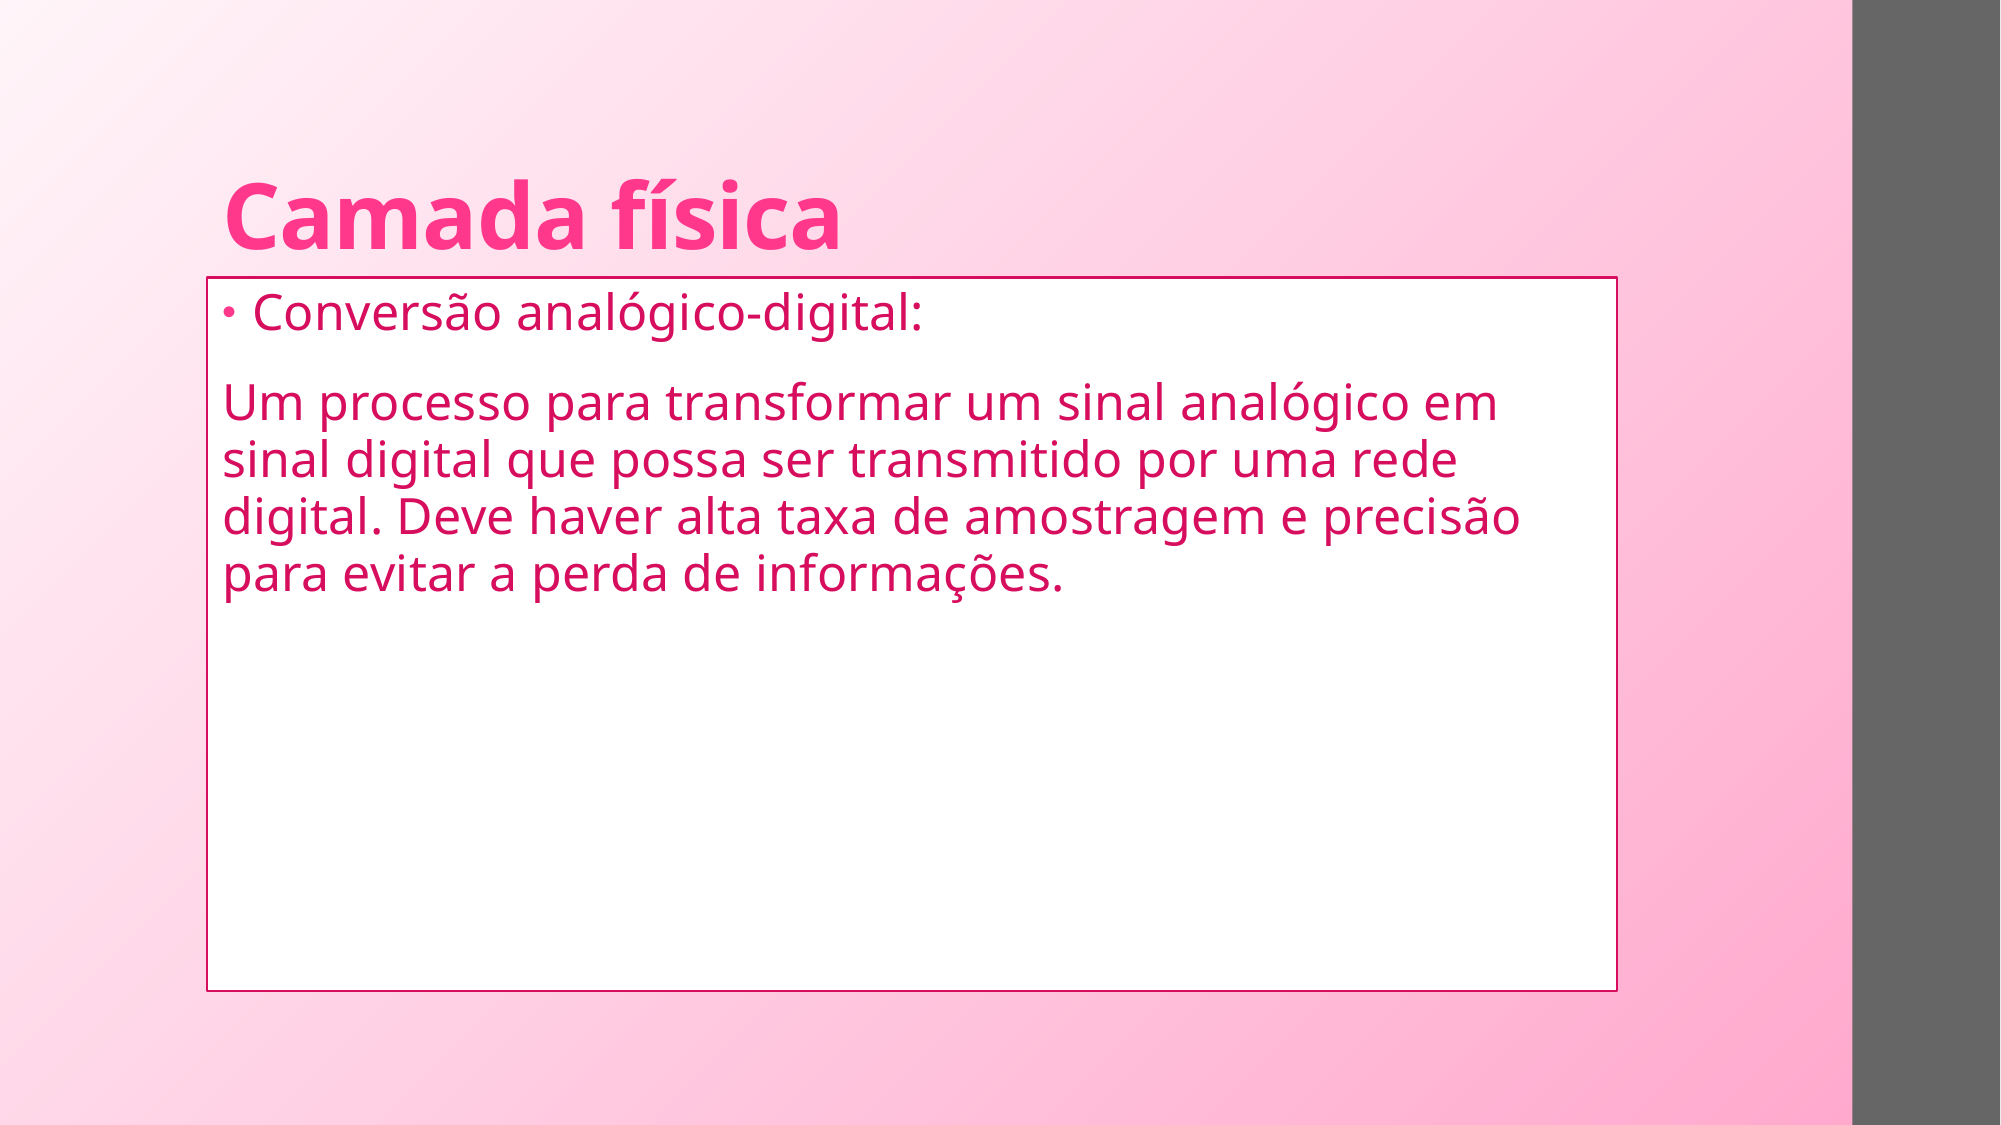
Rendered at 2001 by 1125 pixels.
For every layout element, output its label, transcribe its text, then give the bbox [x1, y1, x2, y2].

title Camada física [206, 43, 1797, 278]
list Conversão analógico-digital: Um processo para transformar um sinal analógico em sinal digital que possa ser transmitido por uma rede digital. Deve haver alta taxa de amostragem e precisão para evitar a perda de informações. [206, 276, 1618, 992]
